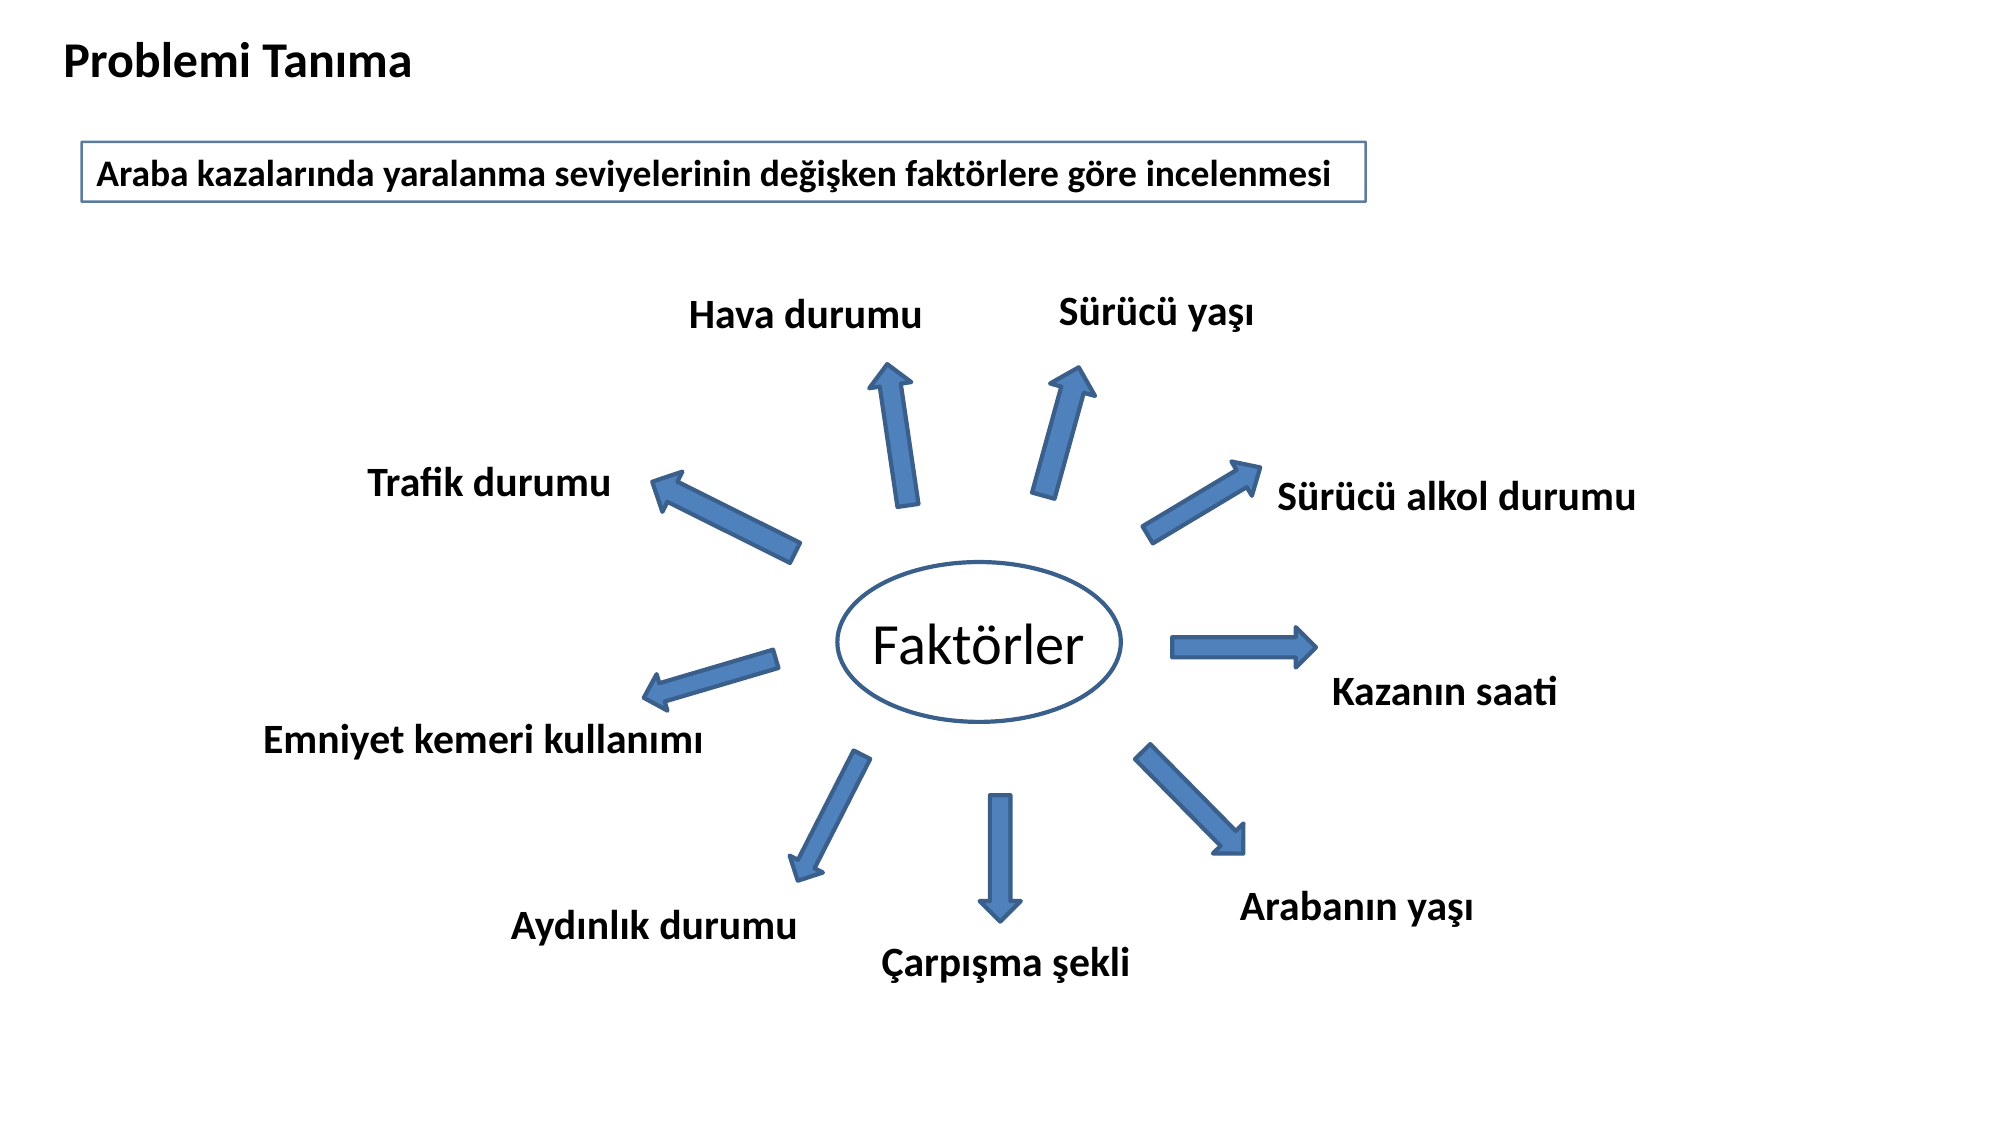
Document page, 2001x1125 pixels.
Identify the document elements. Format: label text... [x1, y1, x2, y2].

text_box Aydınlık durumu [496, 891, 813, 956]
text_box Trafik durumu [352, 447, 637, 513]
text_box [835, 559, 1123, 724]
text_box Faktörler [858, 599, 1100, 684]
text_box Arabanın yaşı [1225, 871, 1490, 937]
text_box [1132, 741, 1246, 856]
text_box Çarpışma şekli [866, 927, 1146, 993]
text_box Sürücü yaşı [1044, 276, 1270, 342]
text_box [977, 793, 1023, 924]
text_box [641, 647, 781, 704]
title Problemi Tanıma [48, 19, 772, 105]
text_box Sürücü alkol durumu [1262, 461, 1653, 527]
text_box Emniyet kemeri kullanımı [248, 704, 719, 770]
text_box [650, 469, 803, 565]
text_box Araba kazalarında yaralanma seviyelerinin değişken faktörlere göre incelenmesi [81, 141, 1366, 202]
text_box [1140, 459, 1262, 546]
text_box [1030, 365, 1097, 501]
text_box Hava durumu [674, 279, 939, 345]
text_box [1170, 625, 1319, 670]
text_box [787, 748, 873, 883]
text_box [867, 362, 921, 510]
text_box Kazanın saati [1317, 656, 1573, 722]
